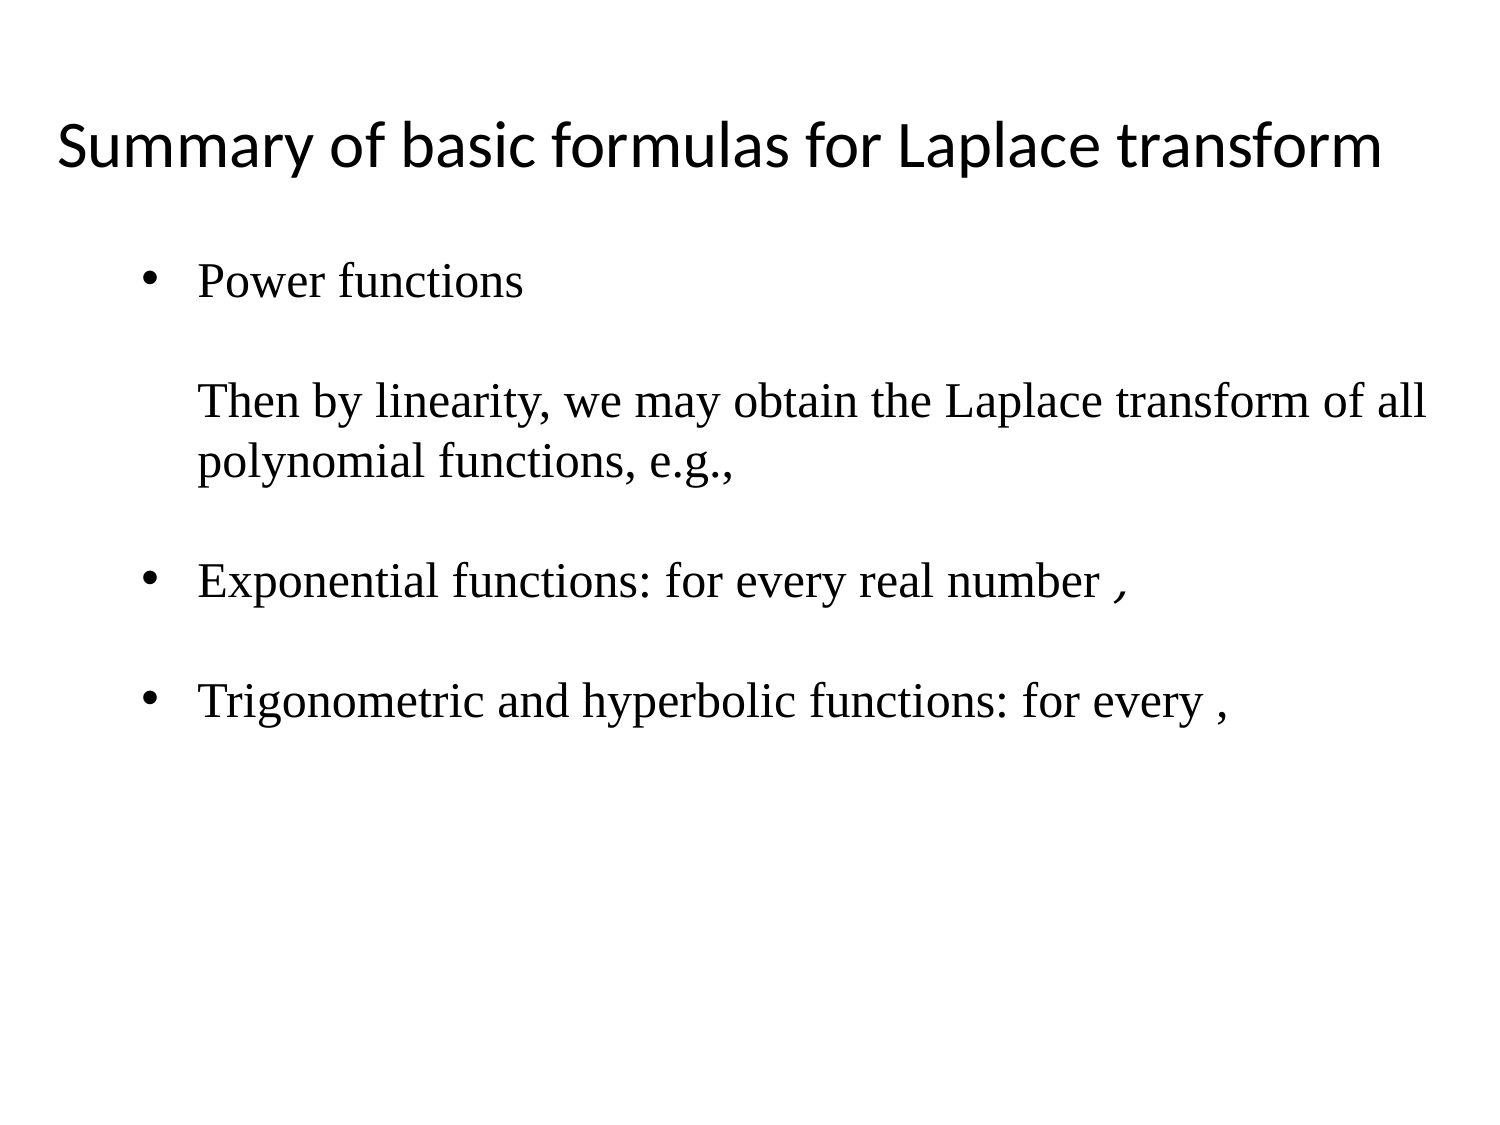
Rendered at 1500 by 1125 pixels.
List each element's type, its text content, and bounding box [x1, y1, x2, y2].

text_box Summary of basic formulas for Laplace transform [42, 93, 1404, 188]
